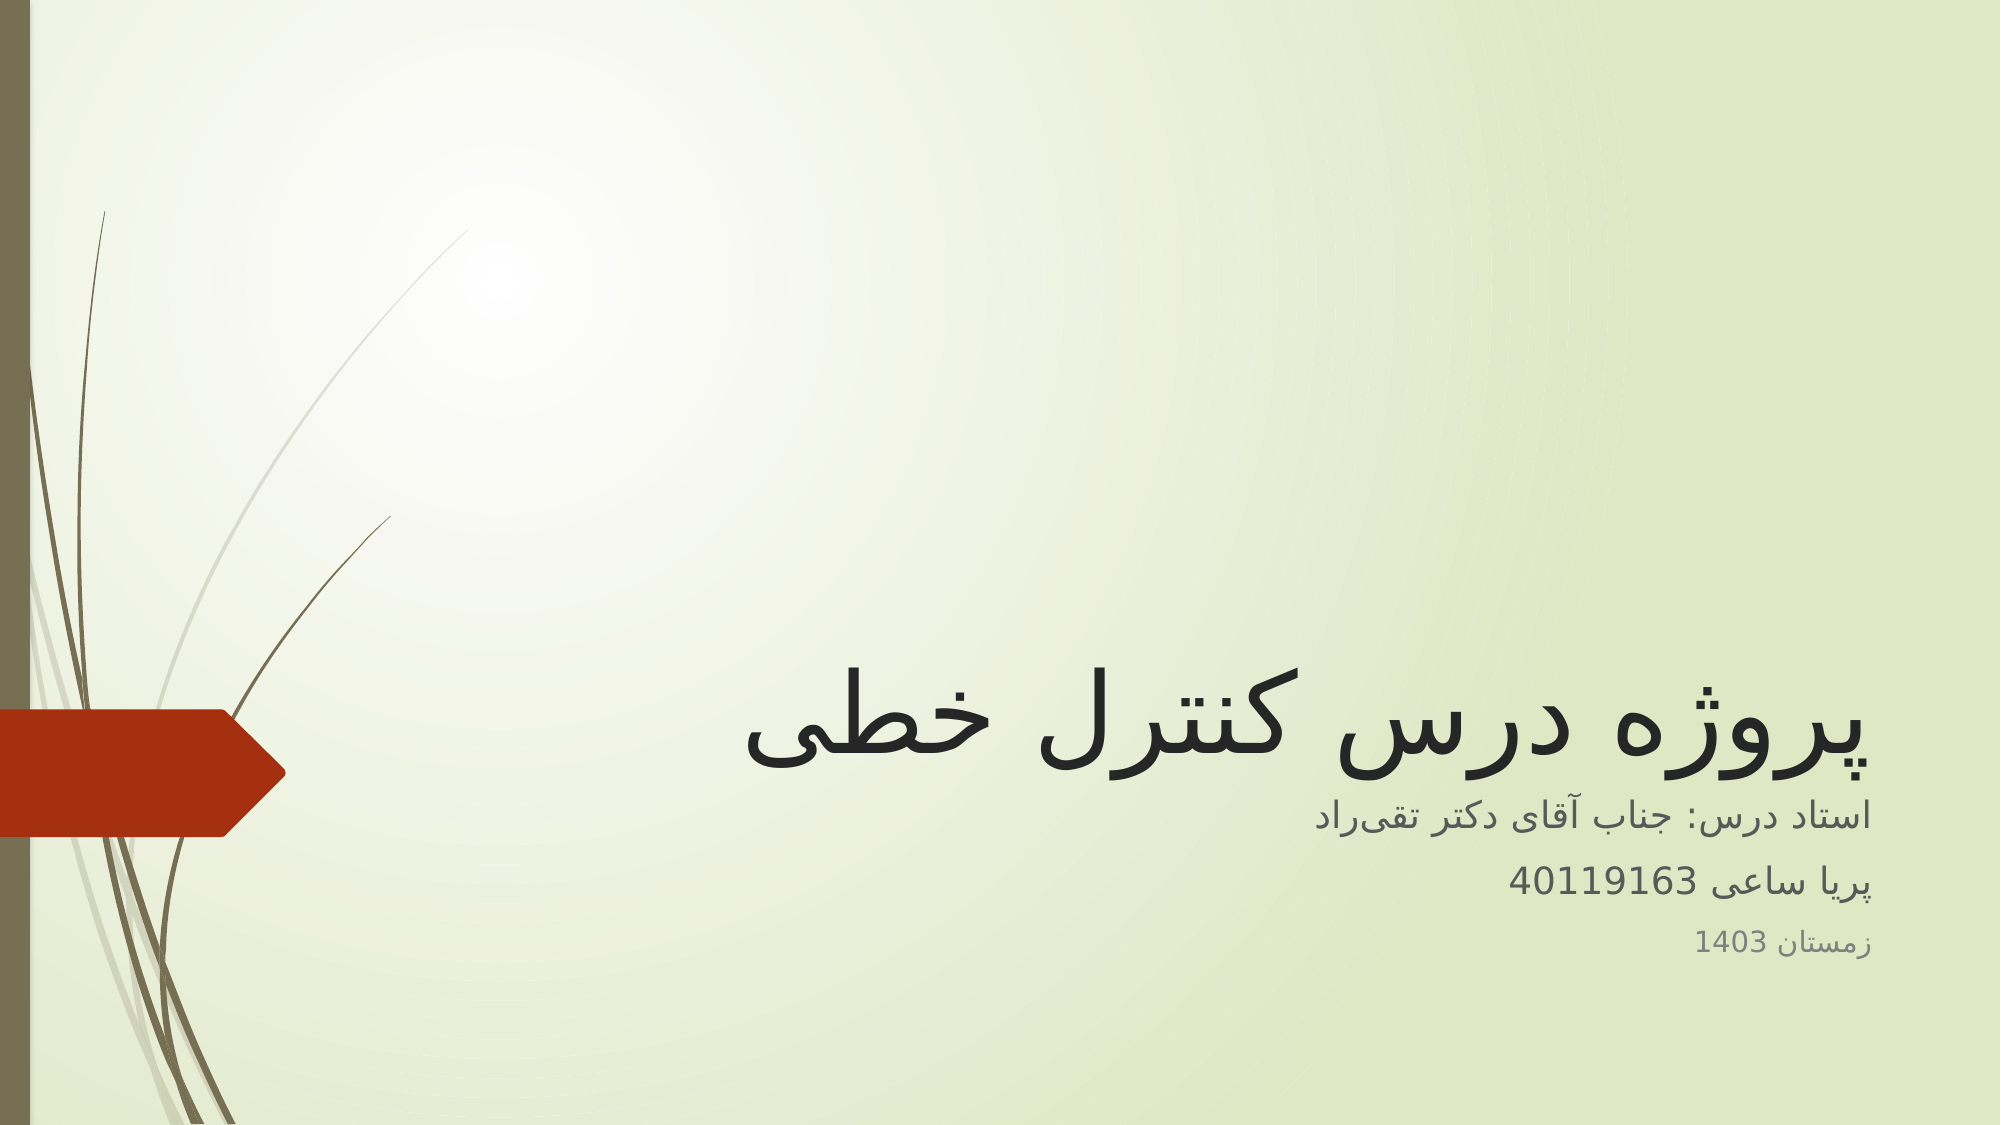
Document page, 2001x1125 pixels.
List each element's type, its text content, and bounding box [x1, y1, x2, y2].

subtitle استاد درس: جناب آقای دکتر تقی‌راد پریا ساعی 40119163 زمستان 1403 [424, 783, 1888, 969]
title پروژه درس کنترل خطی [424, 412, 1888, 783]
